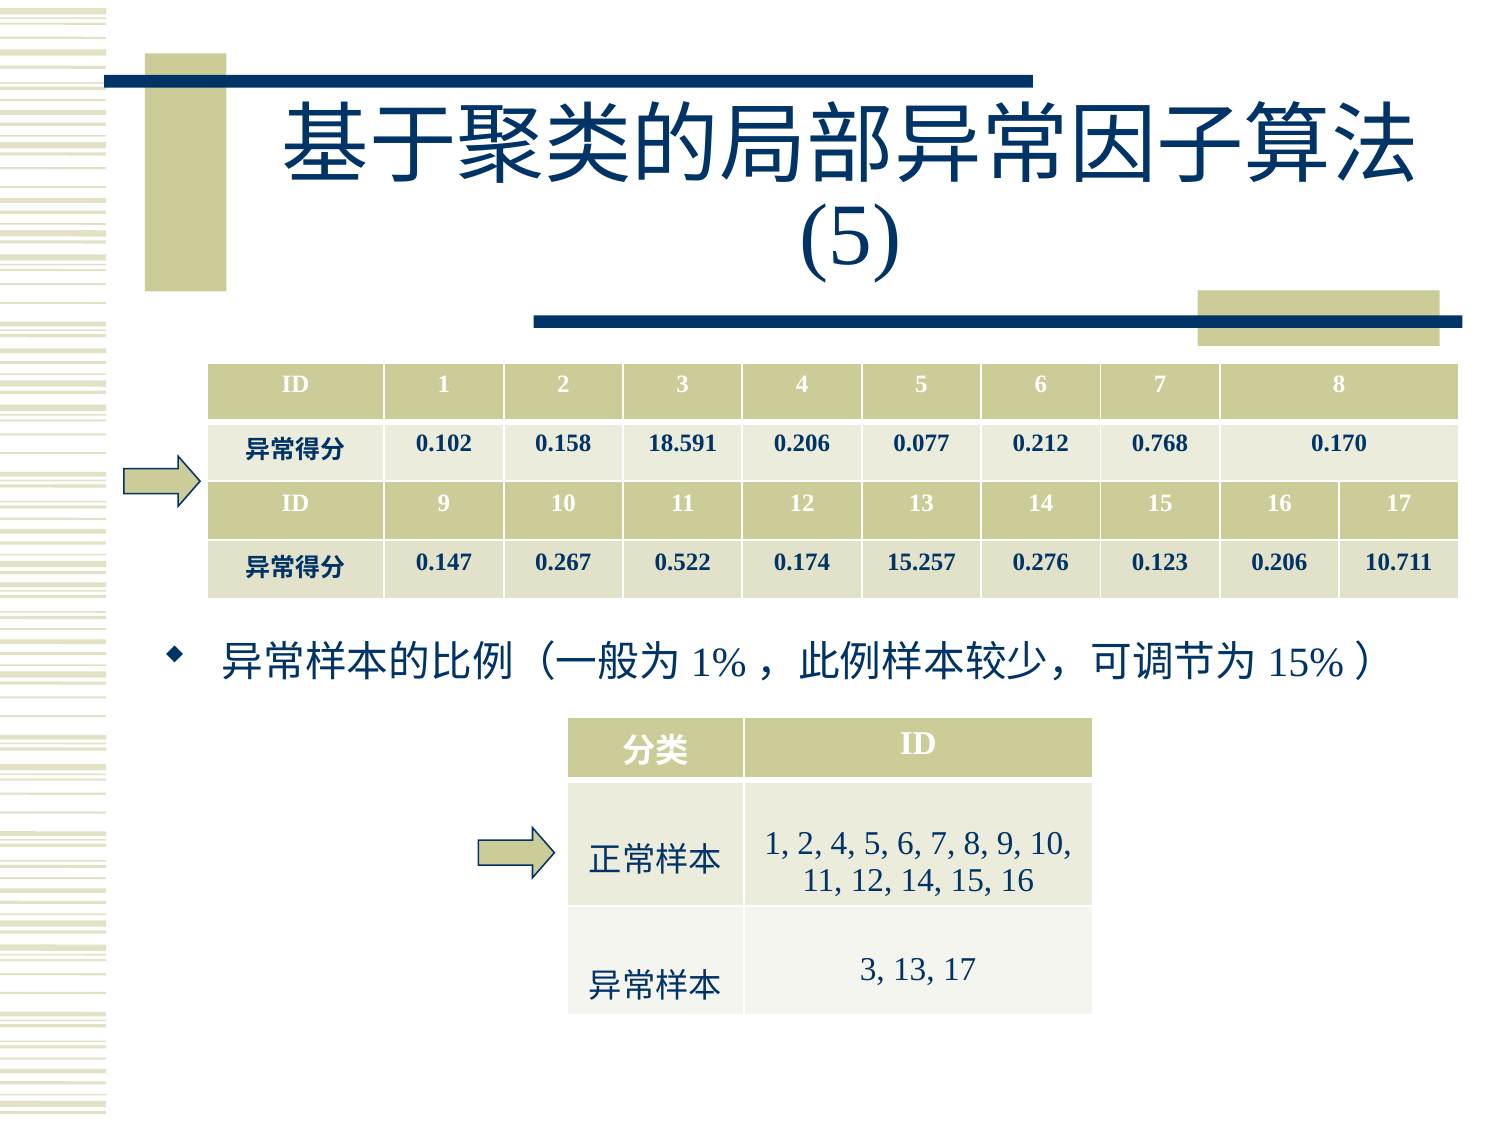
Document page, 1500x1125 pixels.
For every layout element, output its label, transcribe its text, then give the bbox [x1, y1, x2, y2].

table_cell 14 [982, 482, 1100, 539]
table_cell 0.522 [624, 541, 741, 598]
table_cell 13 [863, 482, 980, 539]
table_header 5 [863, 364, 980, 419]
table_header 7 [1101, 364, 1219, 419]
table_cell 10 [505, 482, 622, 539]
table_header 3 [624, 364, 741, 419]
table_header ID [208, 364, 383, 419]
table_cell 0.147 [385, 541, 503, 598]
table_cell 1, 2, 4, 5, 6, 7, 8, 9, 10, 11, 12, 14, 15, 16 [745, 783, 1092, 905]
table_header 分类 [568, 718, 743, 777]
table_cell ID [208, 482, 383, 539]
table_cell 0.206 [743, 425, 861, 480]
table_cell 15 [1101, 482, 1219, 539]
table_header 1 [385, 364, 503, 419]
table_cell 3, 13, 17 [745, 907, 1092, 1014]
table_cell 0.158 [505, 425, 622, 480]
table_header 6 [982, 364, 1100, 419]
table_cell 异常得分 [208, 425, 383, 480]
text_box [123, 456, 201, 507]
table_cell 0.102 [385, 425, 503, 480]
table_cell 0.276 [982, 541, 1100, 598]
table_cell 0.768 [1101, 425, 1219, 480]
table_header 4 [743, 364, 861, 419]
table_cell 15.257 [863, 541, 980, 598]
table_cell 正常样本 [568, 783, 743, 905]
text_box 异常样本的比例（一般为1%，此例样本较少，可调节为15%） [147, 618, 1447, 1092]
table_header 8 [1221, 364, 1458, 419]
table_cell 10.711 [1340, 541, 1458, 598]
title 基于聚类的局部异常因子算法 (5) [206, 99, 1495, 288]
table_cell 0.212 [982, 425, 1100, 480]
table_cell 17 [1340, 482, 1458, 539]
table_cell 0.267 [505, 541, 622, 598]
table_cell 0.170 [1221, 425, 1458, 480]
table_header 2 [505, 364, 622, 419]
table_cell 0.206 [1221, 541, 1338, 598]
text_box [478, 827, 555, 878]
table_cell 0.174 [743, 541, 861, 598]
table_cell 0.077 [863, 425, 980, 480]
table_cell 0.123 [1101, 541, 1219, 598]
table_cell 11 [624, 482, 741, 539]
table_cell 16 [1221, 482, 1338, 539]
table_cell 12 [743, 482, 861, 539]
table_cell 异常样本 [568, 907, 743, 1014]
table_cell 异常得分 [208, 541, 383, 598]
table_header ID [745, 718, 1092, 777]
table_cell 9 [385, 482, 503, 539]
table_cell 18.591 [624, 425, 741, 480]
